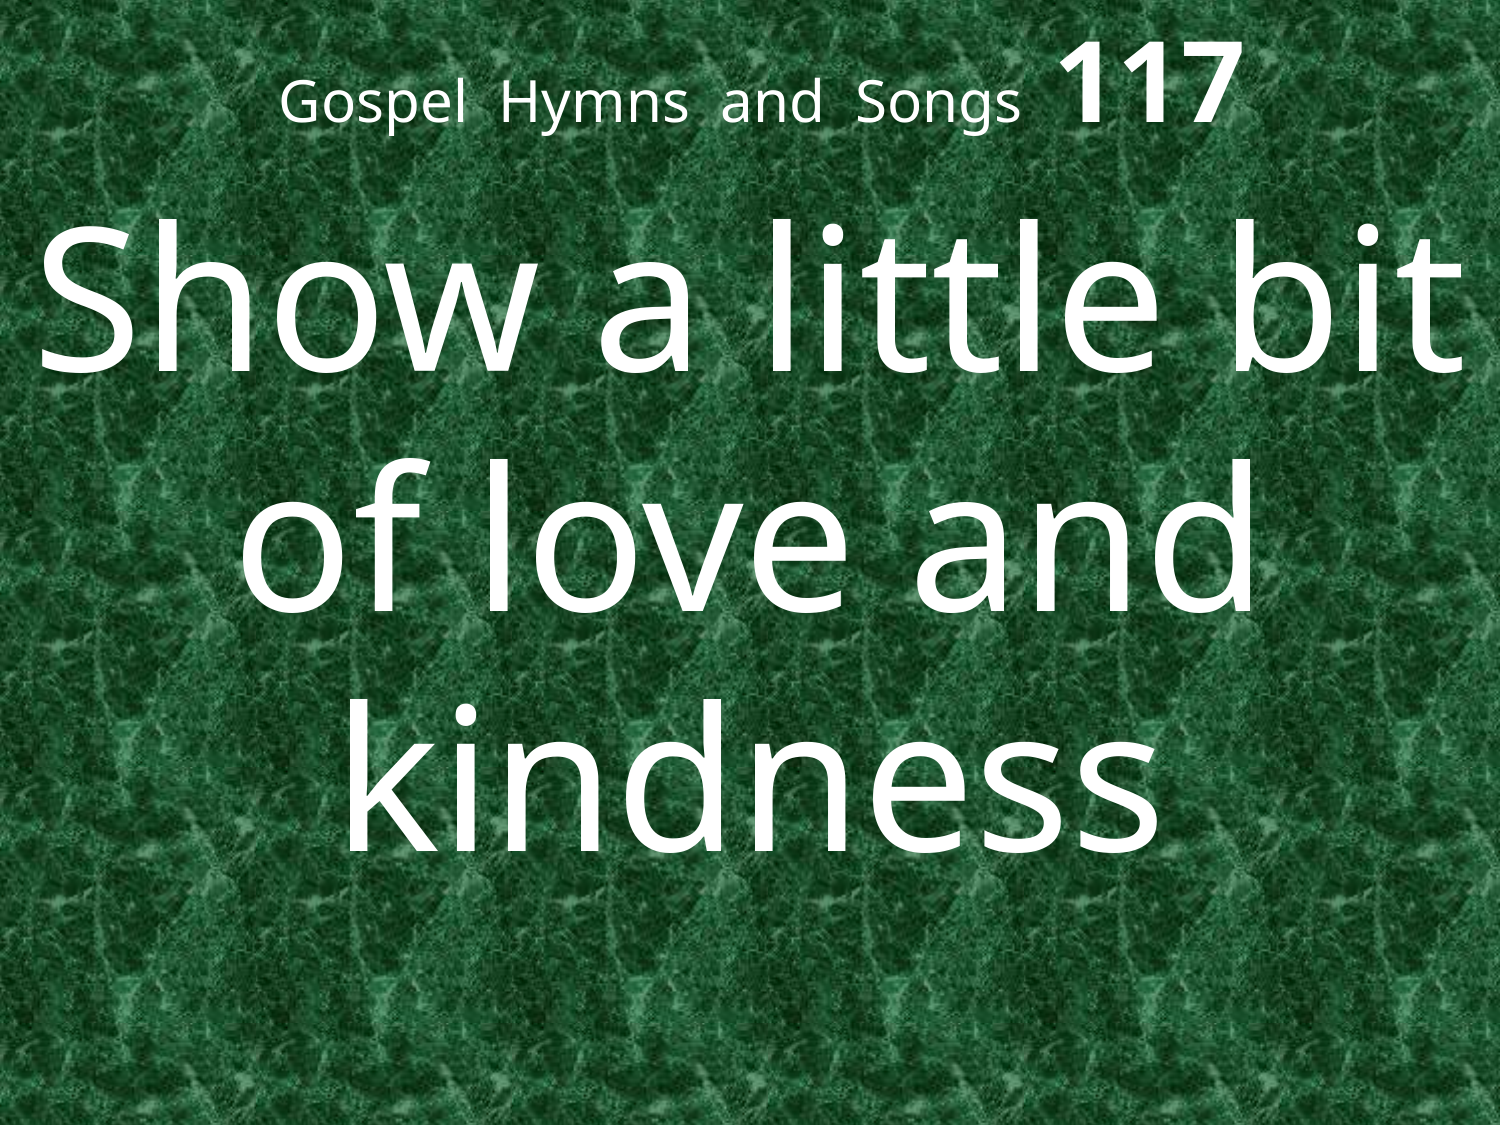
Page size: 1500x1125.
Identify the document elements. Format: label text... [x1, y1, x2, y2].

picture [0, 0, 1500, 1125]
title Gospel Hymns and Songs 117 [75, 0, 1450, 163]
list Show a little bit of love and kindness [17, 163, 1483, 1024]
